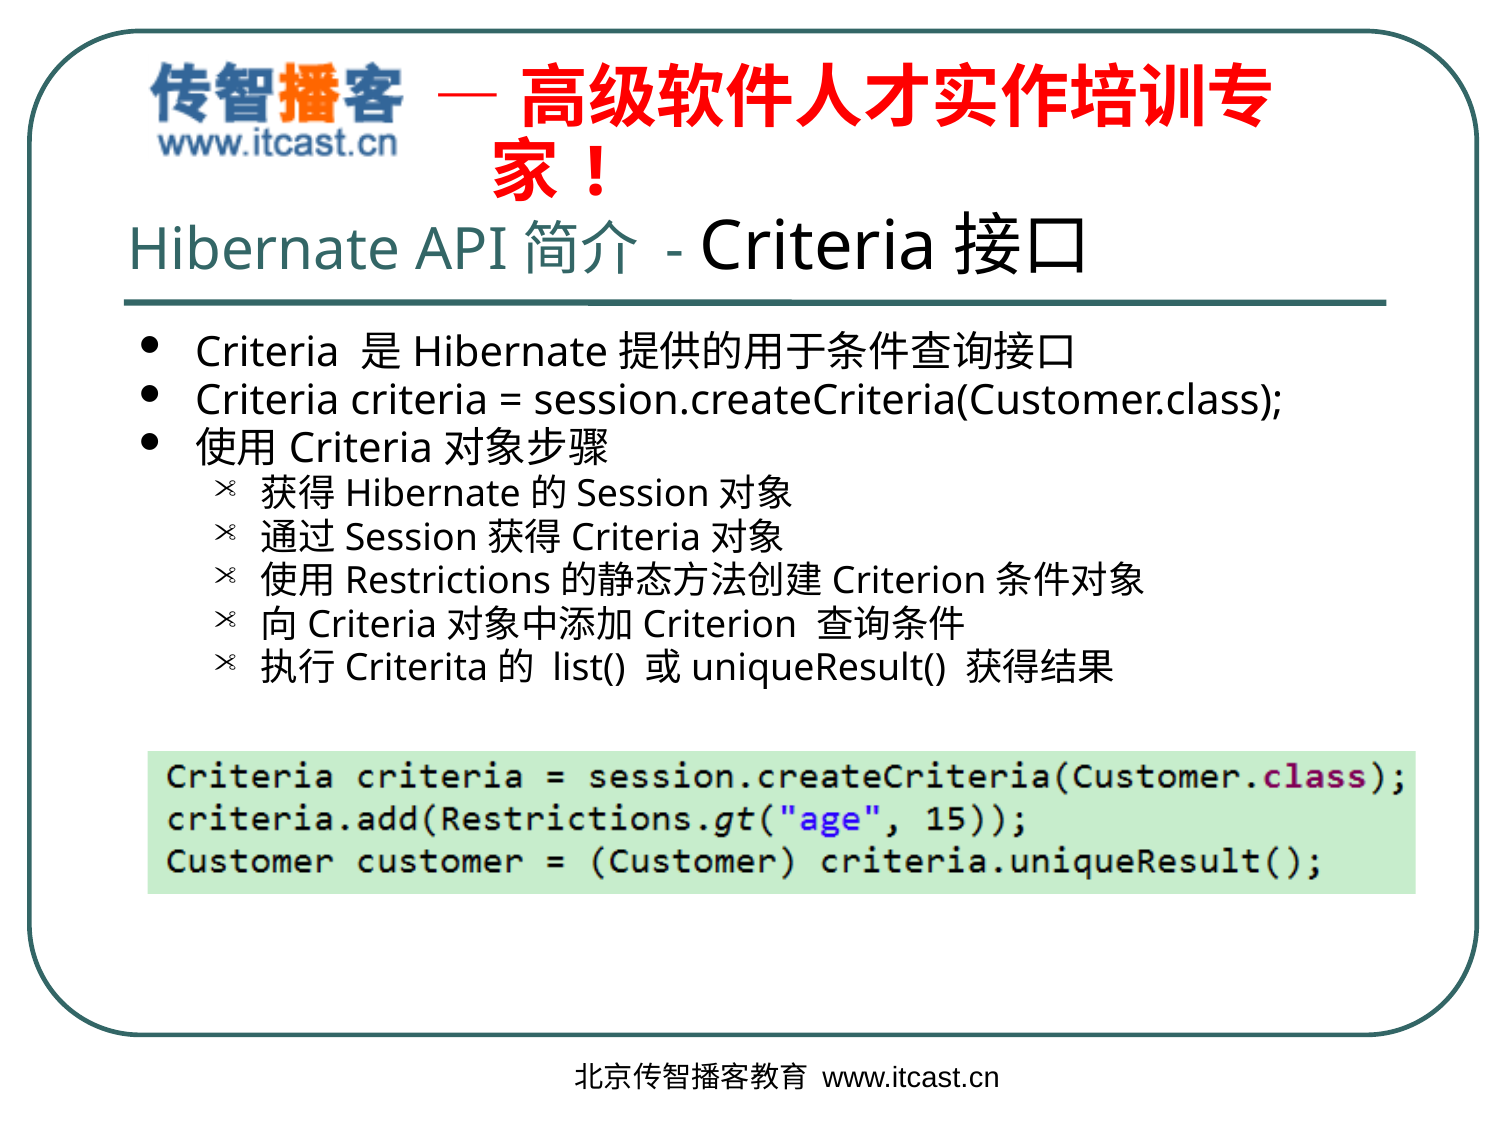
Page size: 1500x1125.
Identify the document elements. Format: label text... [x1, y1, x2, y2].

title Hibernate API简介 - Criteria接口 [112, 54, 1375, 291]
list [147, 751, 1416, 894]
list Criteria 是Hibernate提供的用于条件查询接口 Criteria criteria = session.createCriteria(Customer.class); 使用Criteria对象步骤 获得Hibernate的Session对象 通过Session获得Criteria对象 使用Restrictions的静态方法创建Criterion条件对象 向Criteria对象中添加Criterion 查询条件 执行Criterita的 list() 或uniqueResult() 获得结果 [123, 326, 1412, 999]
footer 北京传智播客教育 www.itcast.cn [549, 1050, 1025, 1125]
